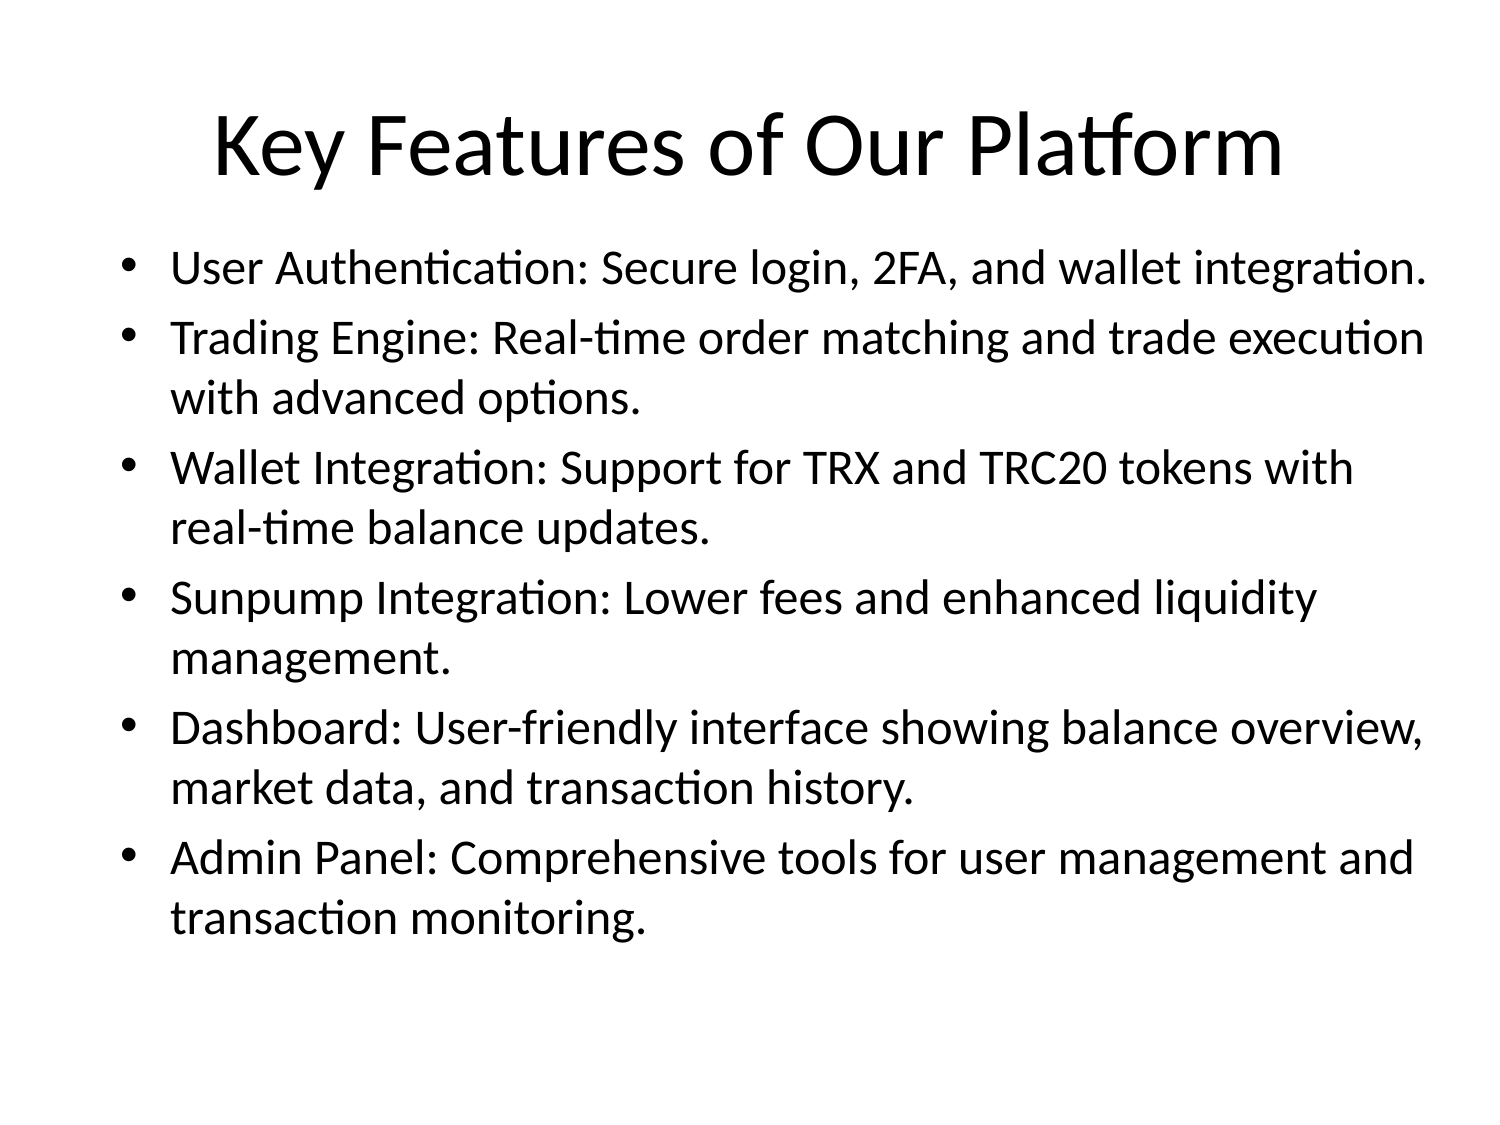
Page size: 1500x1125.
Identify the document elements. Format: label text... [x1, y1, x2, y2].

list User Authentication: Secure login, 2FA, and wallet integration. Trading Engine: Real-time order matching and trade execution with advanced options. Wallet Integration: Support for TRX and TRC20 tokens with real-time balance updates. Sunpump Integration: Lower fees and enhanced liquidity management. Dashboard: User-friendly interface showing balance overview, market data, and transaction history. Admin Panel: Comprehensive tools for user management and transaction monitoring. [105, 226, 1456, 970]
title Key Features of Our Platform [75, 45, 1425, 233]
